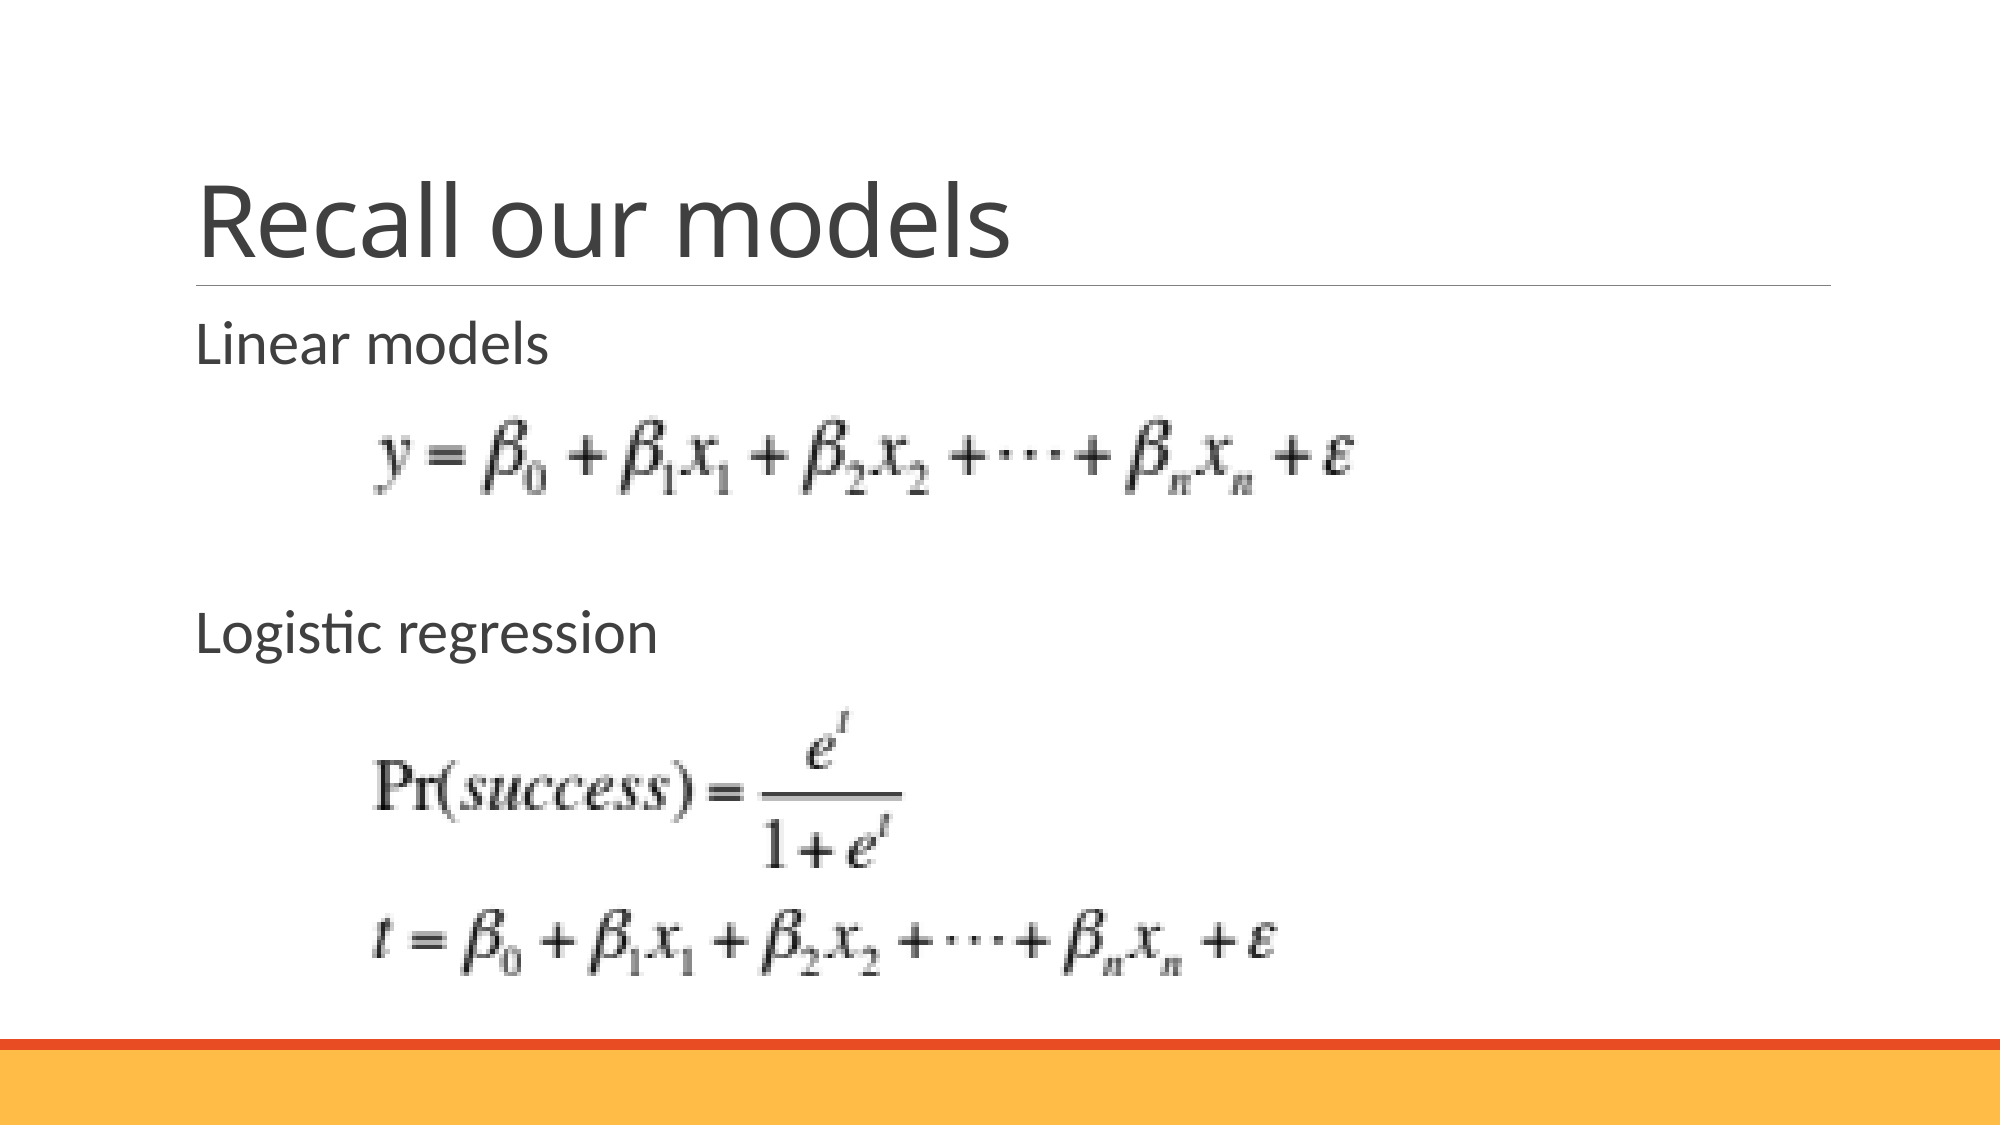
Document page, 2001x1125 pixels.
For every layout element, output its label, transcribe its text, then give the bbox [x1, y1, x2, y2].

list Linear models Logistic regression [180, 302, 1830, 963]
title Recall our models [180, 47, 1830, 285]
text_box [364, 400, 1360, 507]
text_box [364, 689, 1288, 981]
